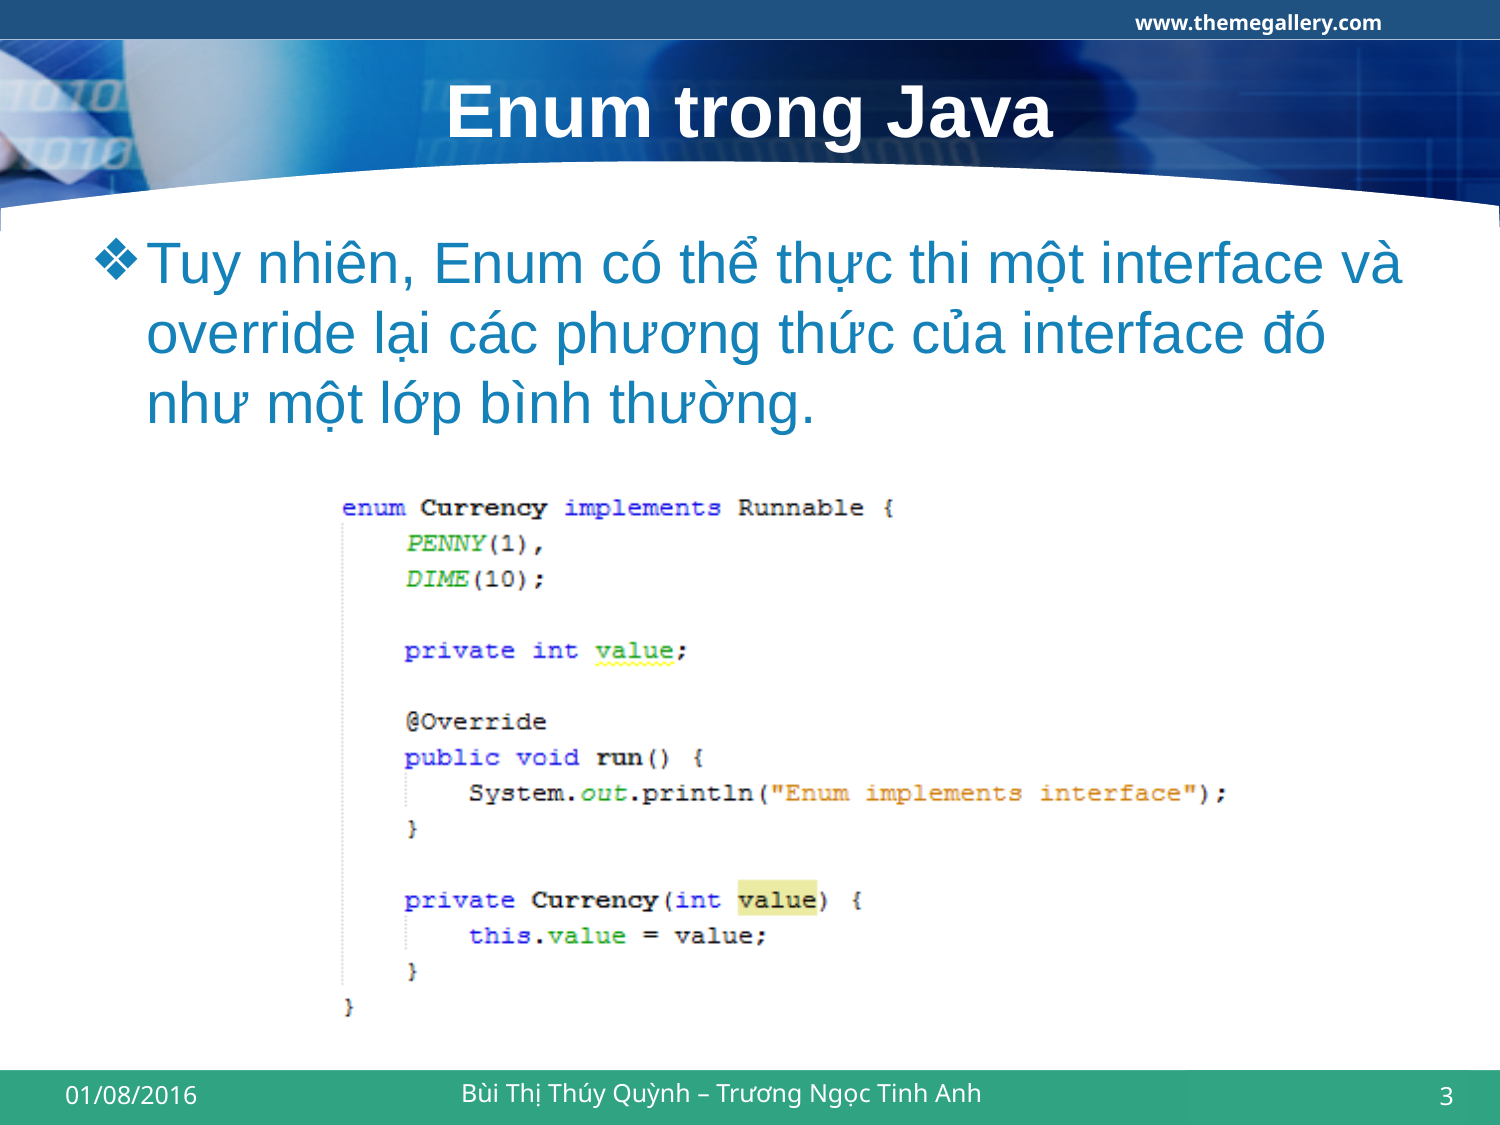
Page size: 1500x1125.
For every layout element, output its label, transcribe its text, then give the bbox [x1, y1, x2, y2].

list Tuy nhiên, Enum có thể thực thi một interface và override lại các phương thức của interface đó như một lớp bình thường. [75, 218, 1425, 1028]
picture [0, 40, 1500, 208]
footer Bùi Thị Thúy Quỳnh – Trương Ngọc Tinh Anh [406, 1062, 1038, 1123]
slide_number ‹#› [1187, 1070, 1469, 1125]
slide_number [50, 1065, 244, 1125]
picture [326, 488, 1242, 1028]
title Enum trong Java [75, 52, 1425, 163]
